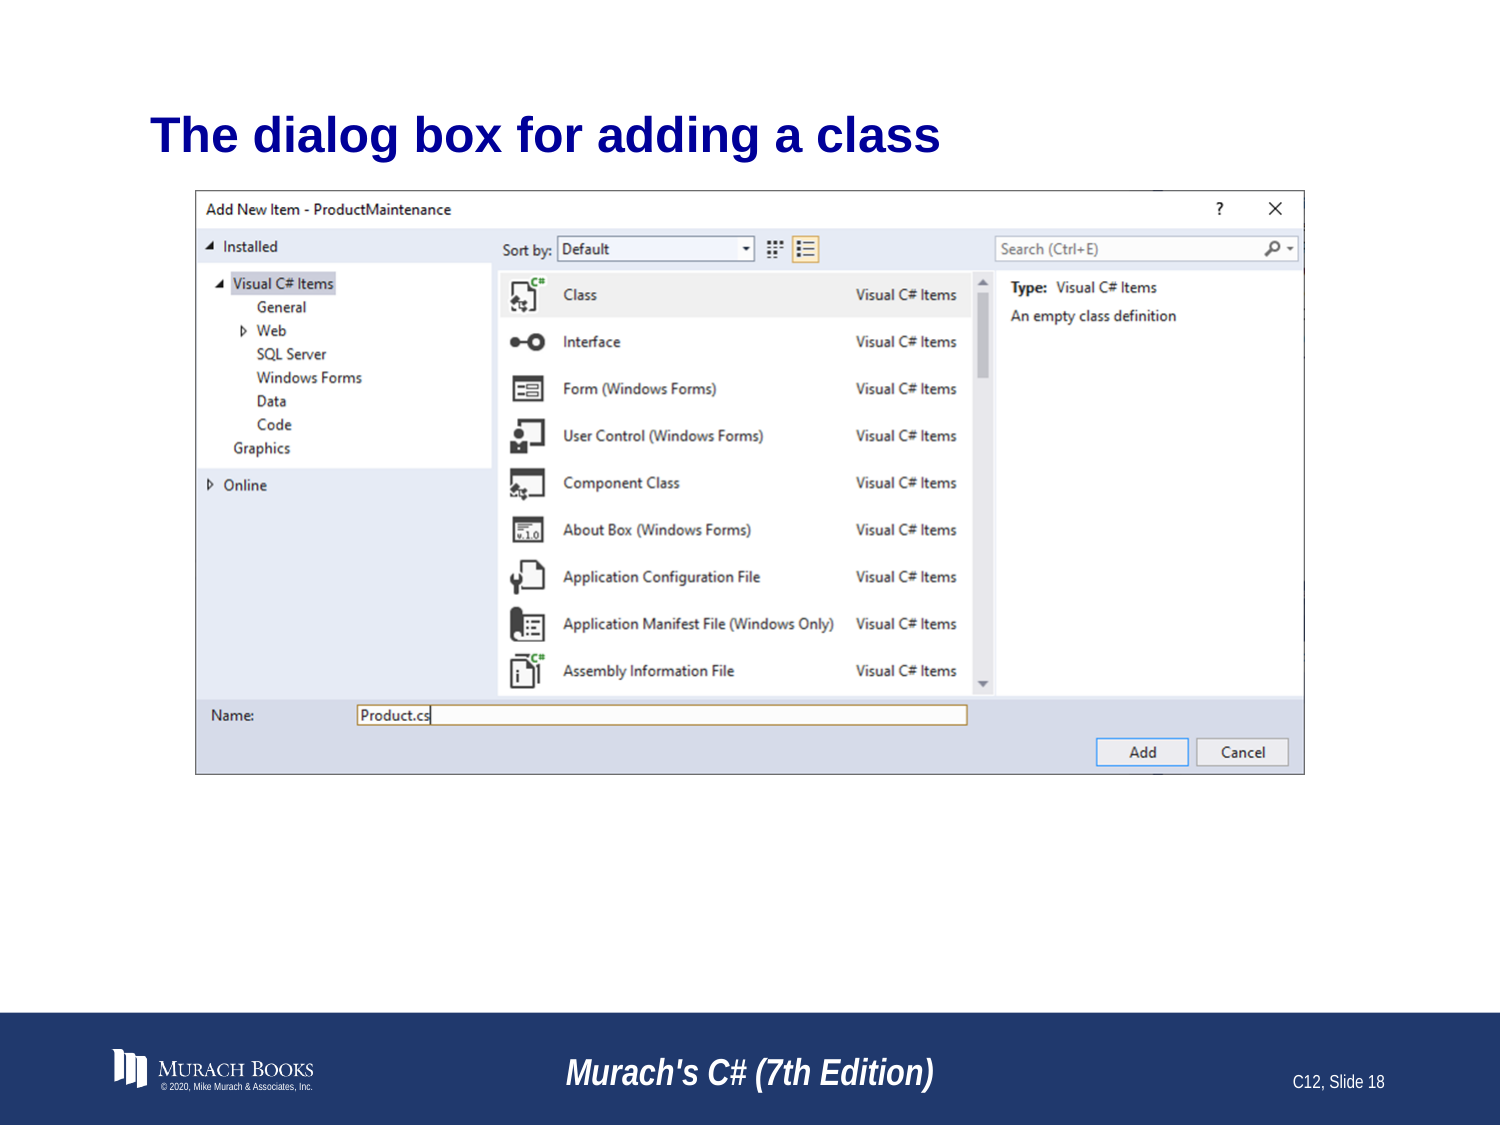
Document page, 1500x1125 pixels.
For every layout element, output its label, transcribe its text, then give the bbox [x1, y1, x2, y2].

title The dialog box for adding a class [150, 102, 1350, 164]
footer © 2020, Mike Murach & Associates, Inc. [12, 1025, 463, 1100]
slide_number Murach's C# (7th Edition) [463, 1025, 1050, 1100]
slide_number C12, Slide 18 [1087, 1025, 1400, 1100]
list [195, 190, 1305, 776]
